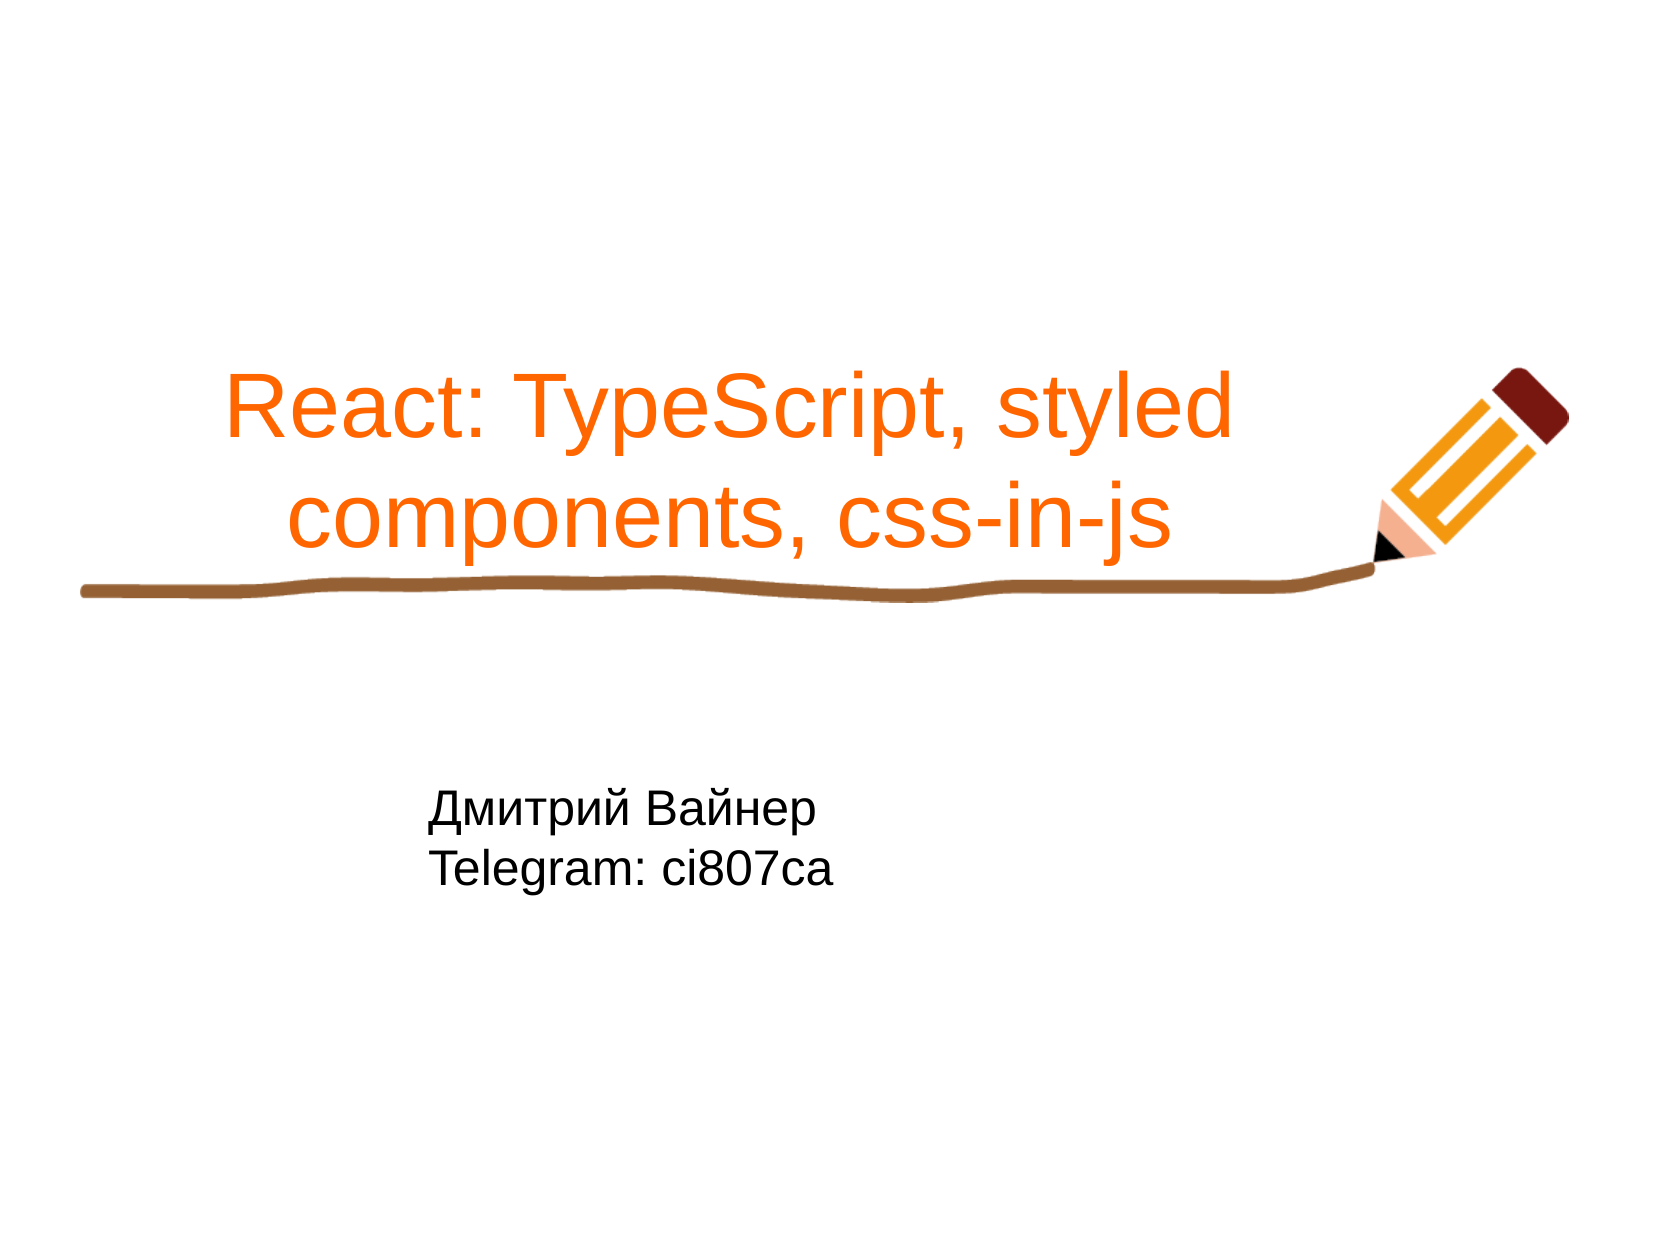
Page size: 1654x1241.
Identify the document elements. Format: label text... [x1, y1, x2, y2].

text_box Дмитрий Вайнер Telegram: ci807ca [413, 767, 1087, 894]
text_box React: TypeScript, styled components, css-in-js [82, 352, 1379, 559]
picture [80, 367, 1569, 603]
